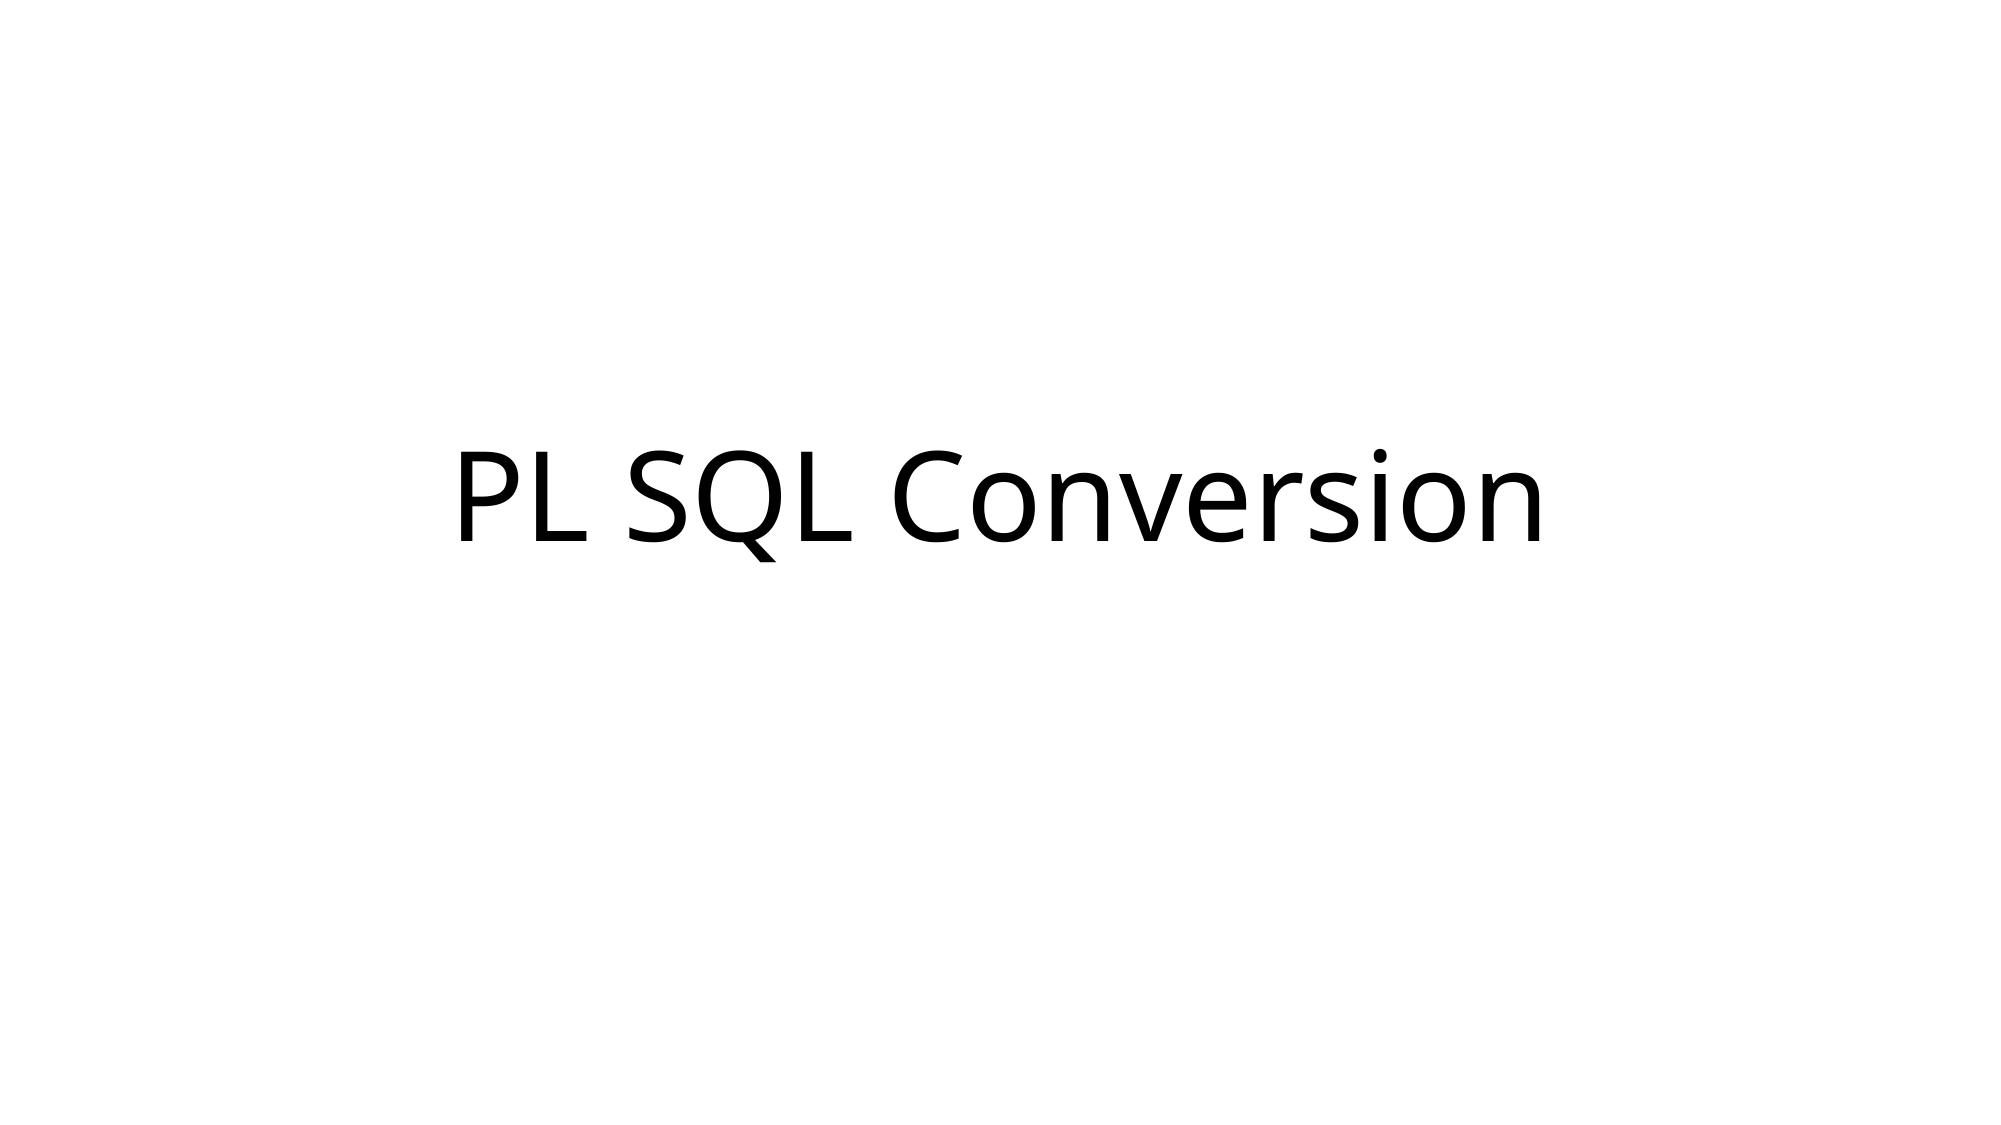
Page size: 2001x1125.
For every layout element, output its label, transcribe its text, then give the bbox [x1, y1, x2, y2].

title PL SQL Conversion [249, 184, 1750, 576]
